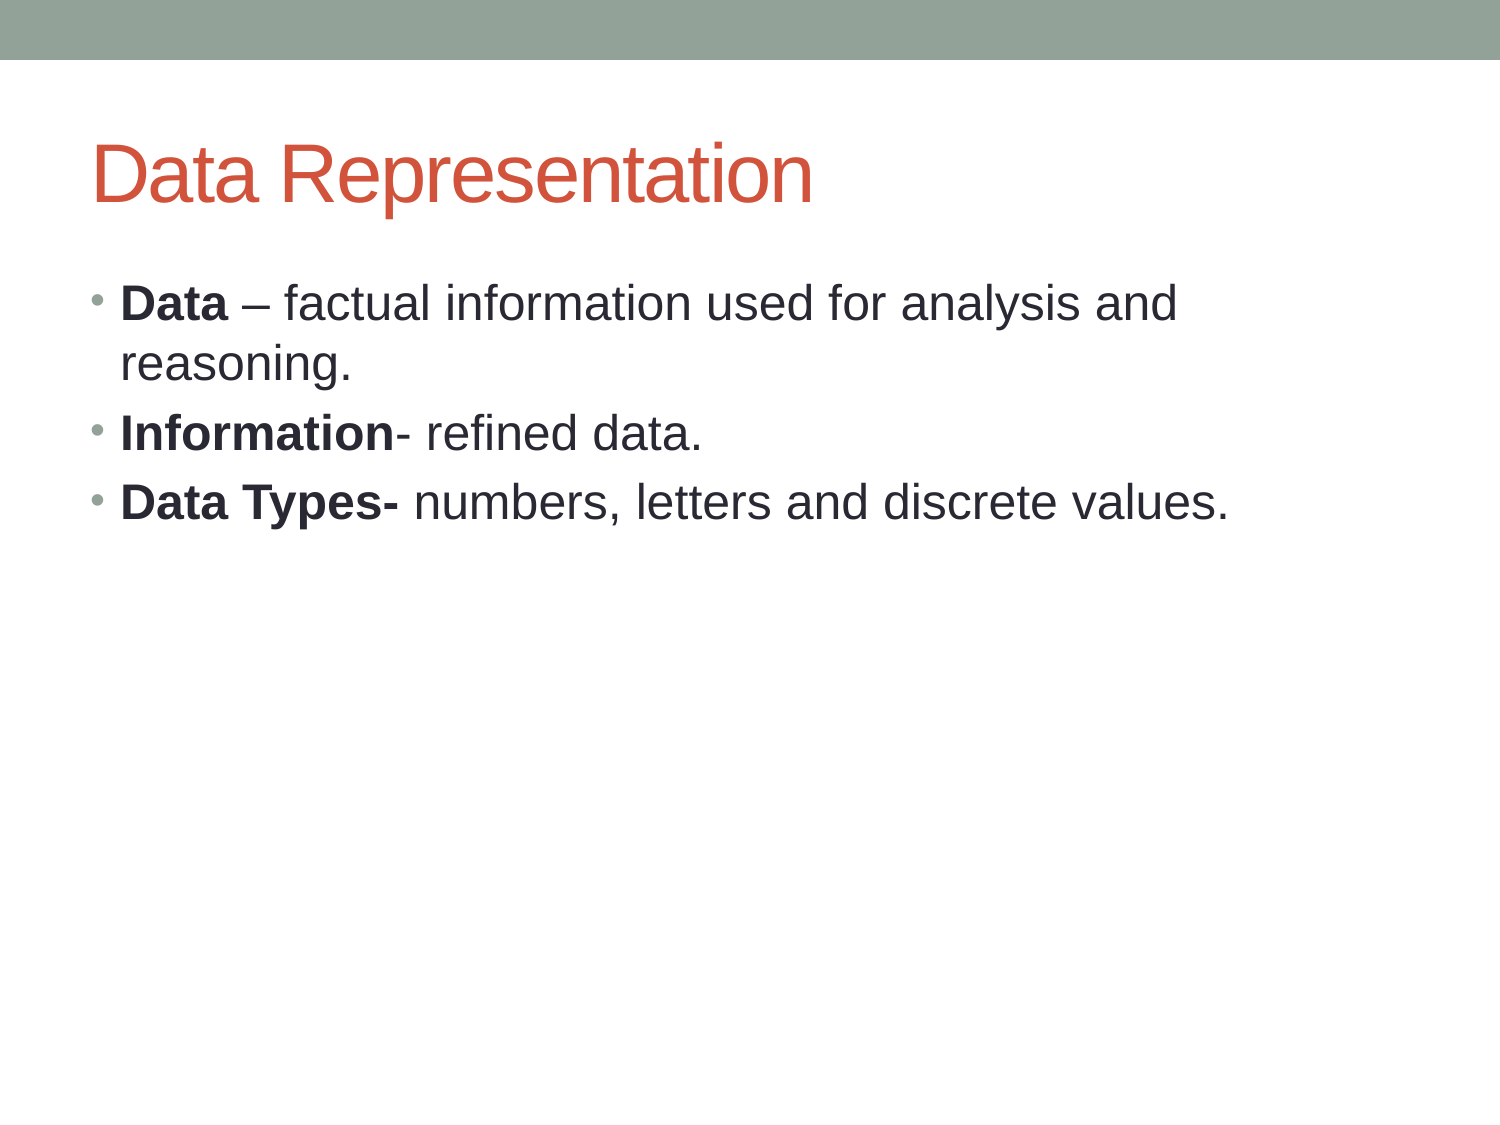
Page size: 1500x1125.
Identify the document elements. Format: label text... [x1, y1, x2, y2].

list Data – factual information used for analysis and reasoning. Information- refined data. Data Types- numbers, letters and discrete values. [75, 262, 1425, 1063]
title Data Representation [75, 87, 1425, 250]
